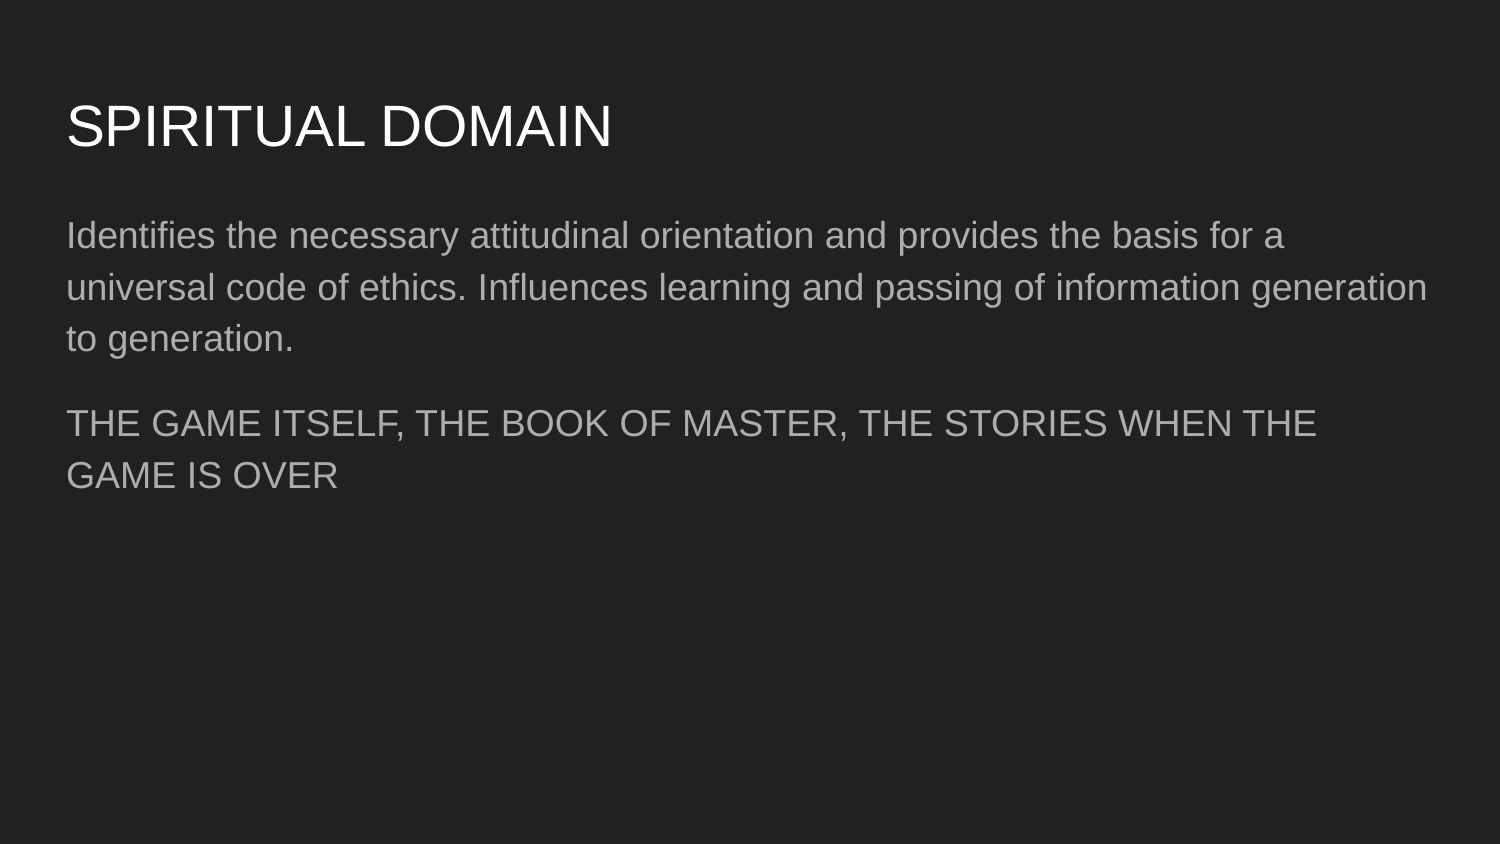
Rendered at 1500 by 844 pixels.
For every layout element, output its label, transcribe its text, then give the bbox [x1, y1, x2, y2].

title SPIRITUAL DOMAIN [51, 72, 1449, 167]
list Identifies the necessary attitudinal orientation and provides the basis for a universal code of ethics. Influences learning and passing of information generation to generation. THE GAME ITSELF, THE BOOK OF MASTER, THE STORIES WHEN THE GAME IS OVER [51, 189, 1449, 750]
